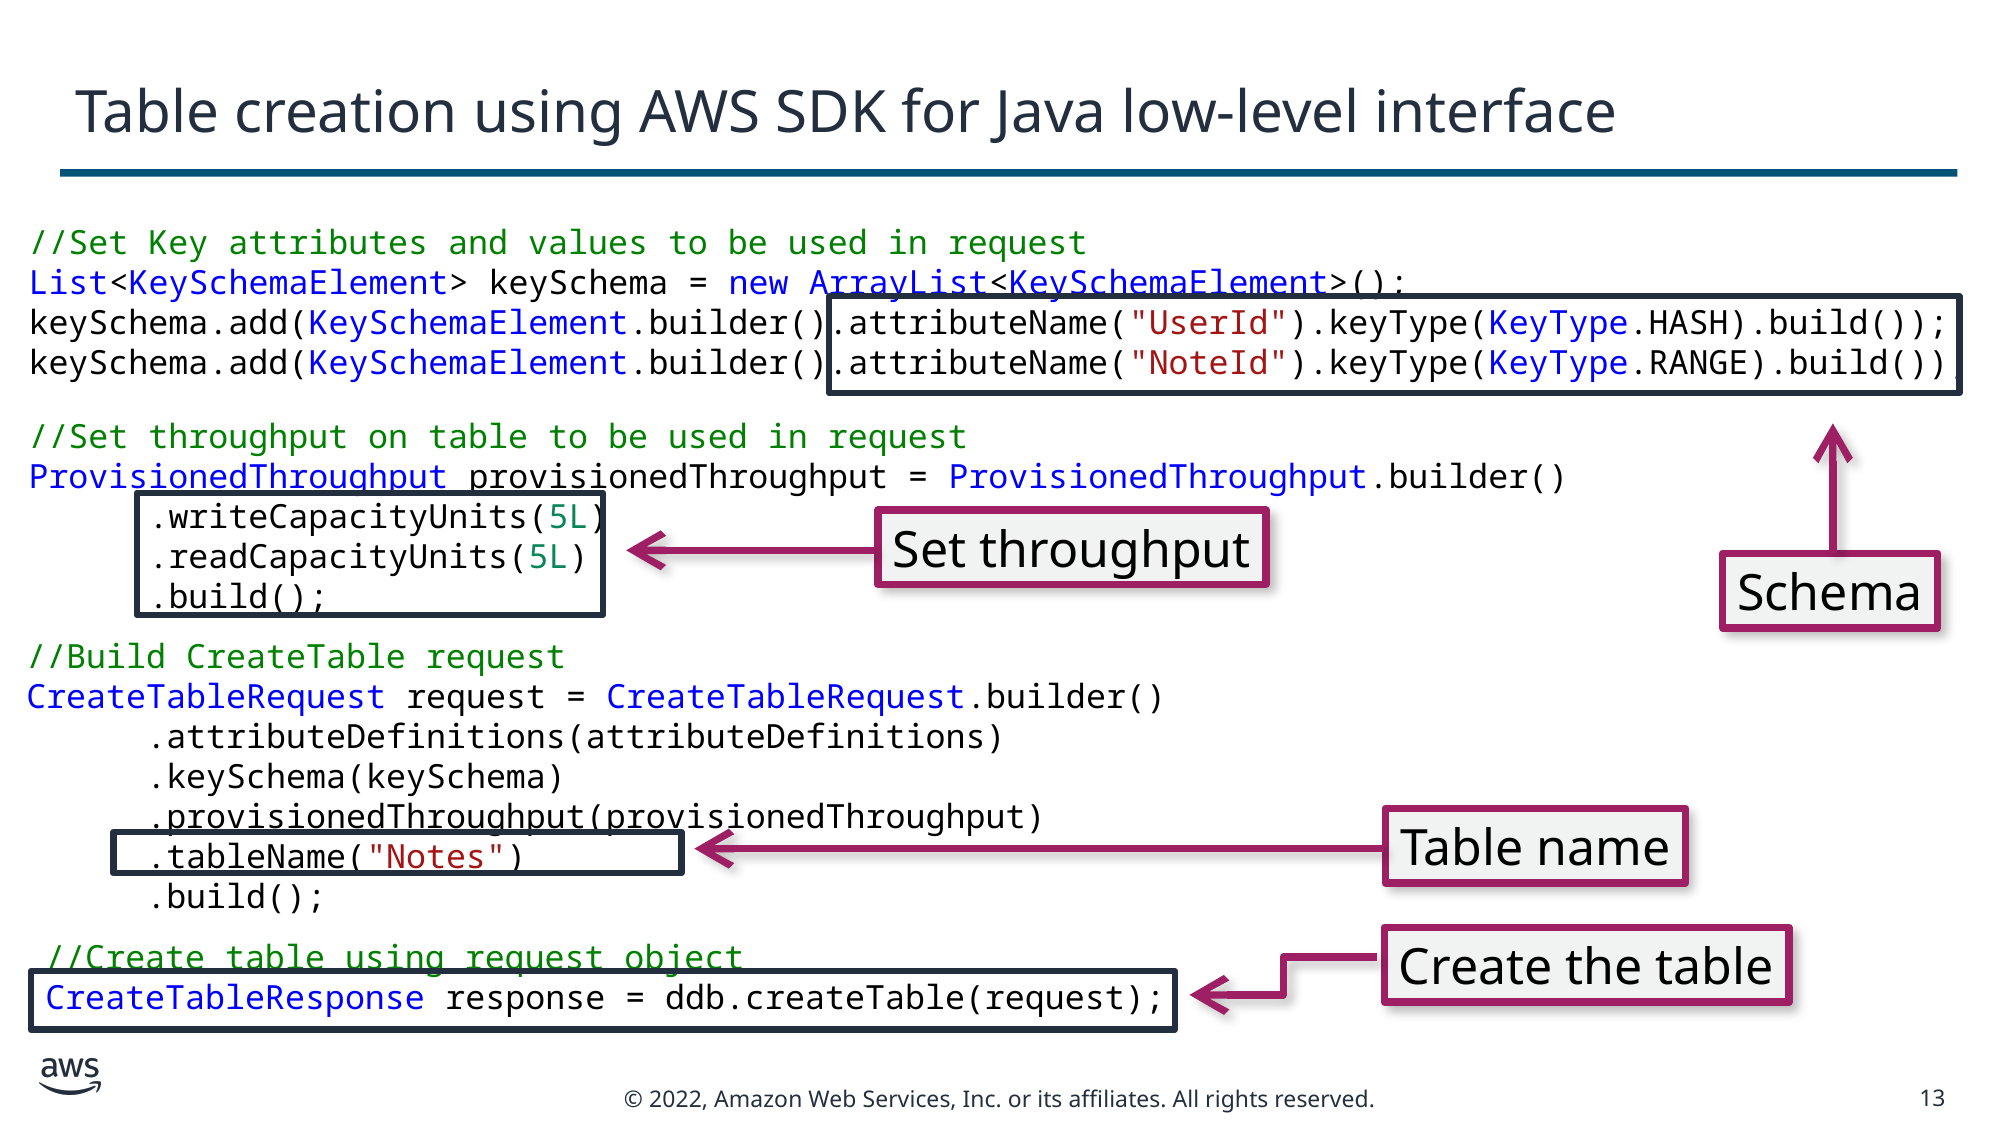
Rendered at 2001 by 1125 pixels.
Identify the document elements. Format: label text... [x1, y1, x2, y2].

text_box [828, 295, 1960, 630]
title Table creation using AWS SDK for Java low-level interface [60, 49, 1958, 170]
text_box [113, 808, 1690, 885]
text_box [136, 492, 1270, 616]
slide_number 13 [1881, 1077, 1961, 1121]
text_box //Build CreateTable request CreateTableRequest request = CreateTableRequest.builder() .attributeDefinitions(attributeDefinitions) .keySchema(keySchema) .provisionedThroughput(provisionedThroughput) .tableName("Notes") .build(); [11, 608, 1833, 1003]
picture [39, 1058, 101, 1095]
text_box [30, 927, 1793, 1030]
text_box //Set Key attributes and values to be used in request List<KeySchemaElement> keySchema = new ArrayList<KeySchemaElement>(); keySchema.add(KeySchemaElement.builder().attributeName("UserId").keyType(KeyType.HASH).build()); keySchema.add(KeySchemaElement.builder().attributeName("NoteId").keyType(KeyType.RANGE).build()); [13, 214, 1994, 409]
text_box //Set throughput on table to be used in request ProvisionedThroughput provisionedThroughput = ProvisionedThroughput.builder() .writeCapacityUnits(5L) .readCapacityUnits(5L) .build(); [13, 408, 828, 608]
